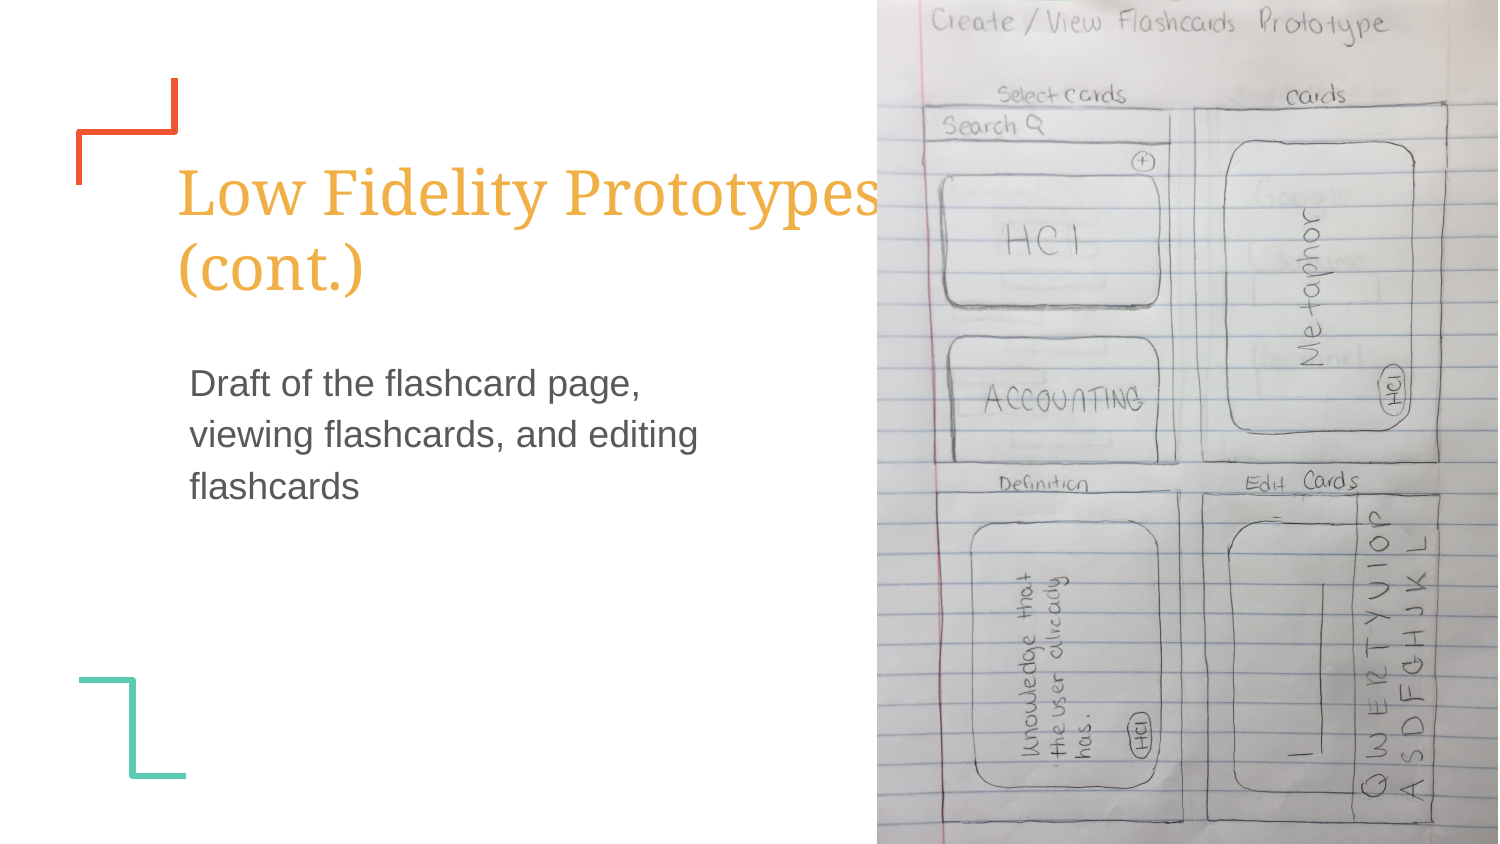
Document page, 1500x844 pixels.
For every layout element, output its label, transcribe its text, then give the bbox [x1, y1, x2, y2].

title Low Fidelity Prototypes (cont.) [162, 137, 872, 218]
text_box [72, 83, 181, 180]
picture [877, 0, 1499, 844]
list Draft of the flashcard page, viewing flashcards, and editing flashcards [174, 336, 784, 813]
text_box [78, 679, 187, 777]
